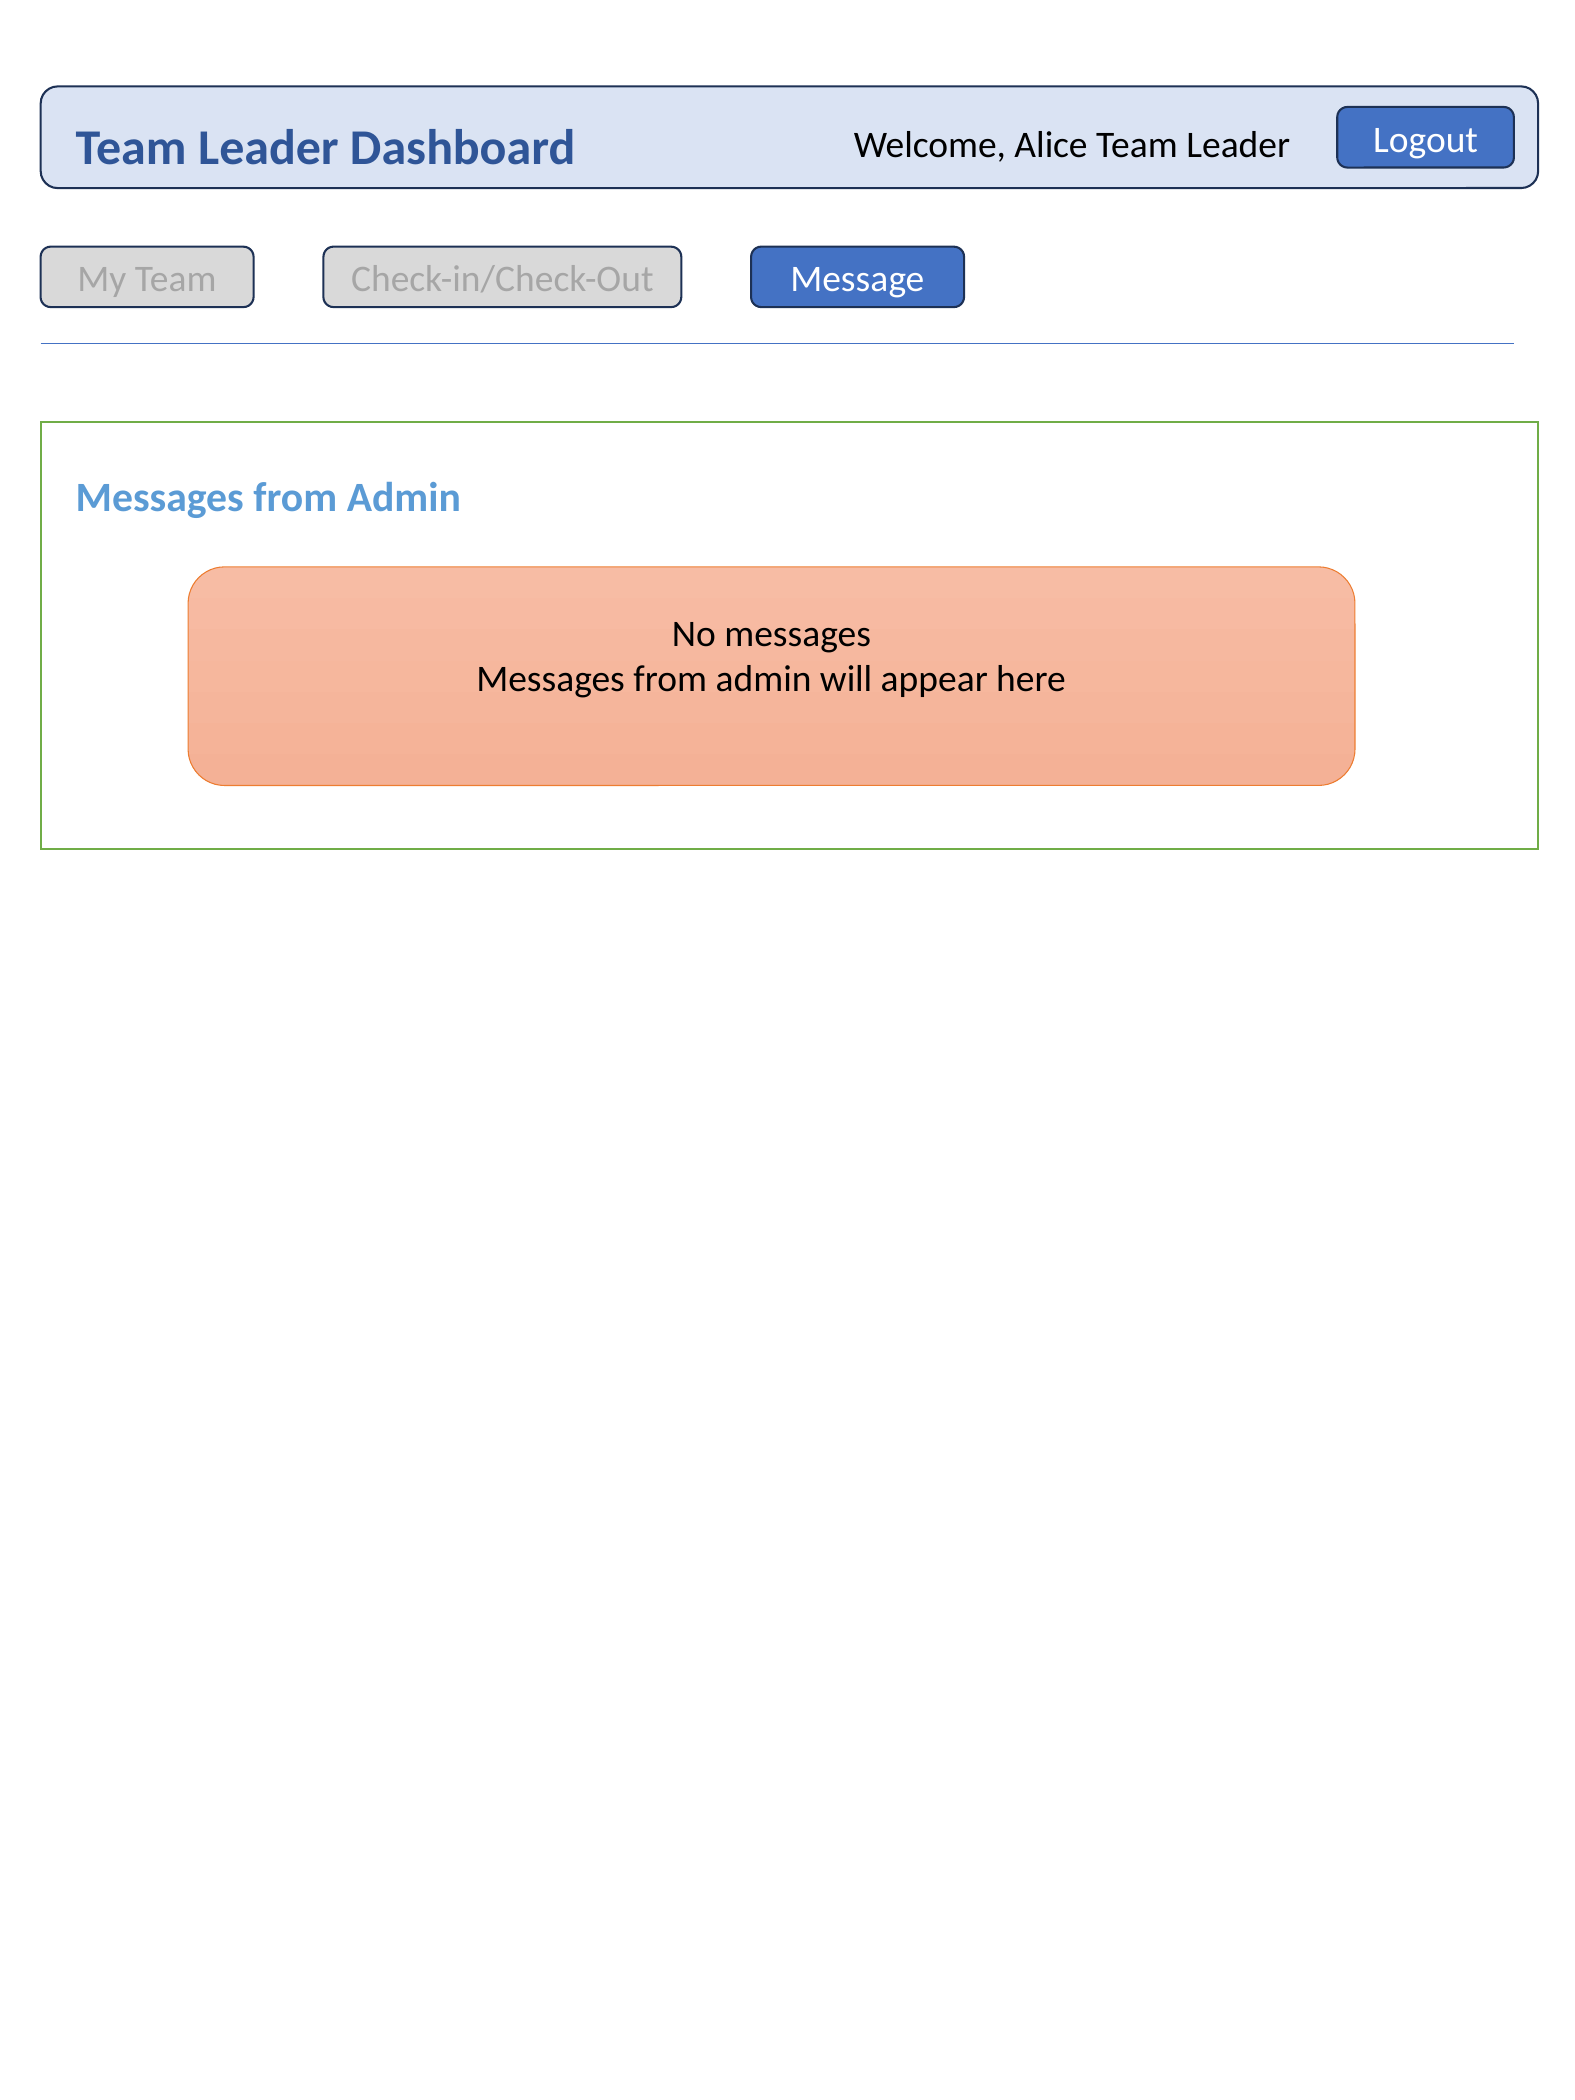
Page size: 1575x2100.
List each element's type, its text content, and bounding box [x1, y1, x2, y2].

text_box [40, 86, 1539, 344]
text_box [40, 421, 1539, 850]
text_box Messages from Admin [60, 462, 550, 527]
text_box No messages Messages from admin will appear here [187, 566, 1356, 787]
